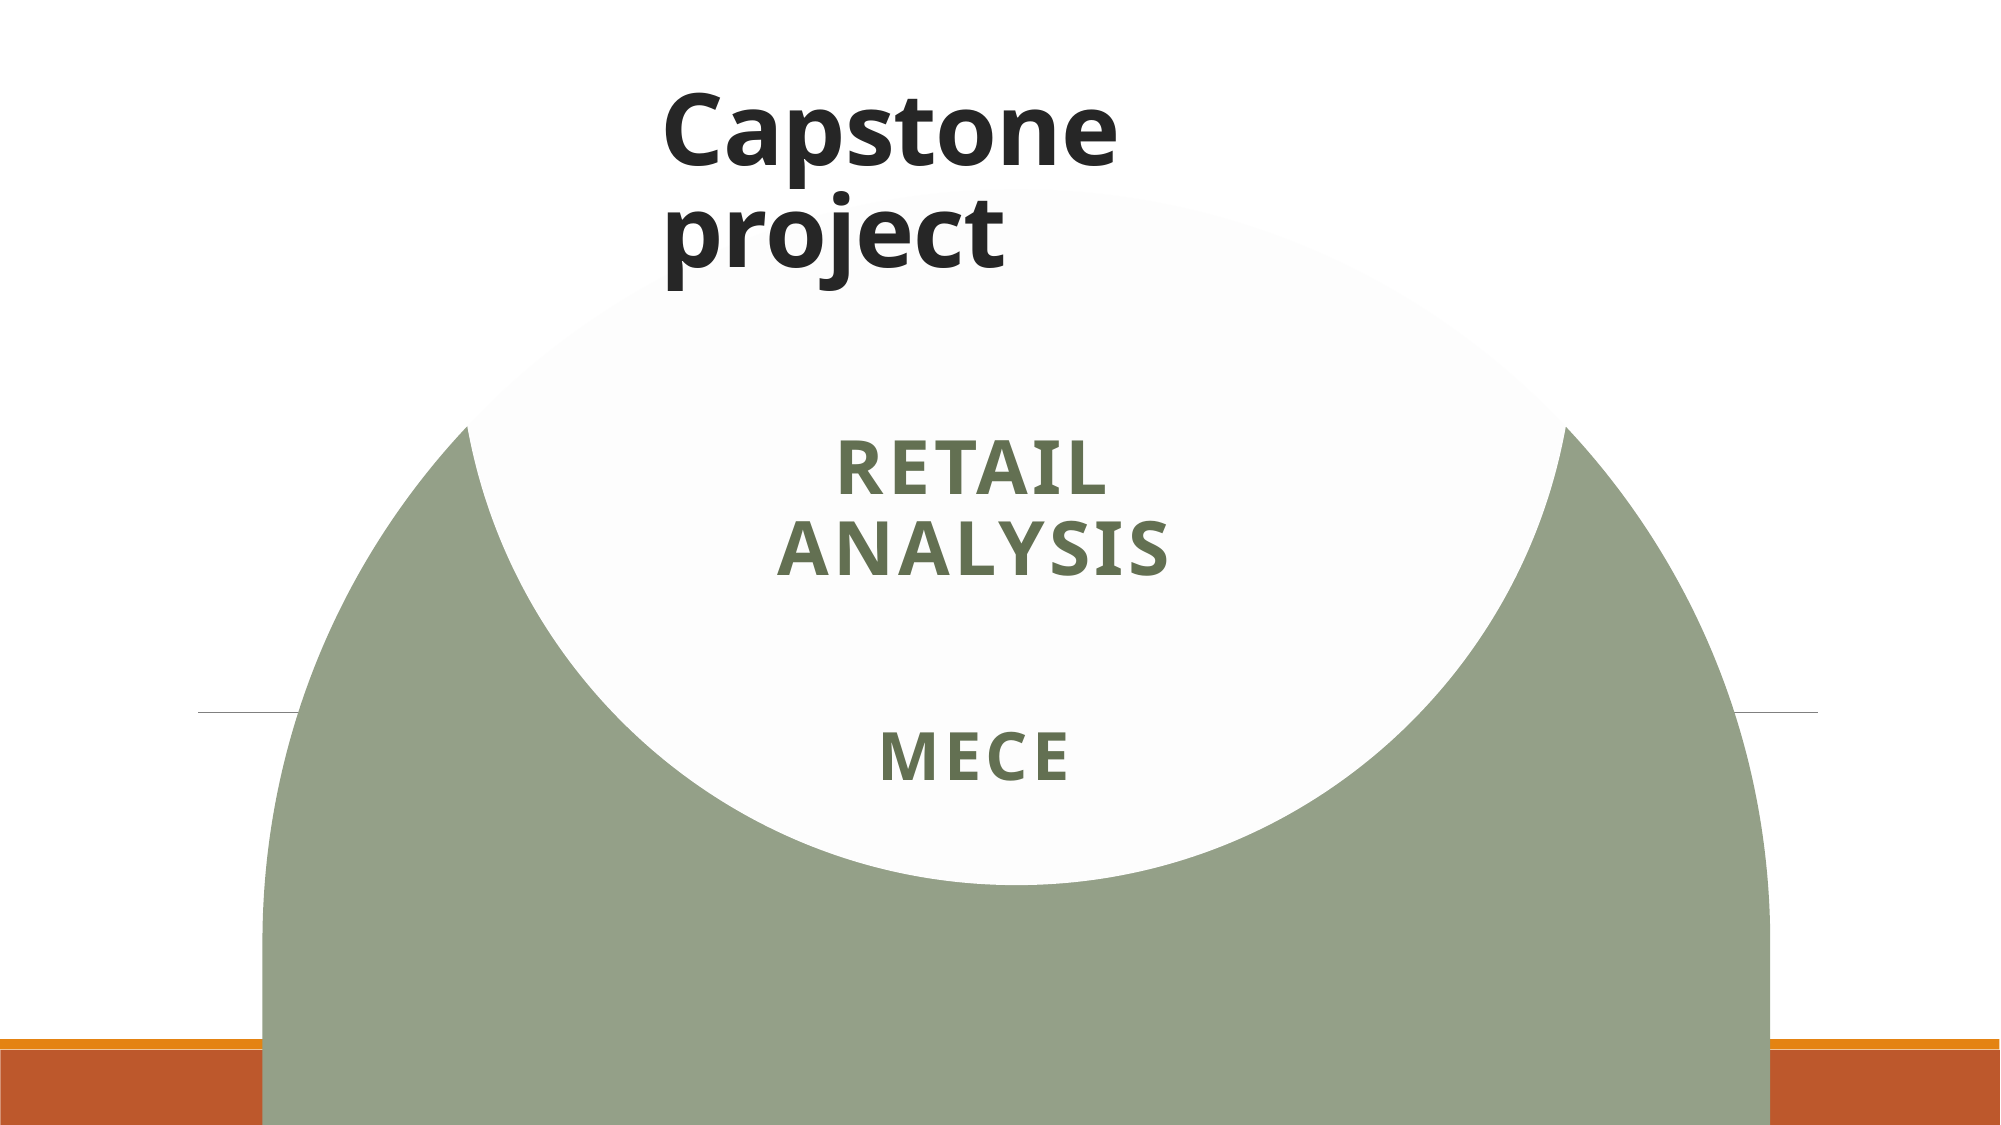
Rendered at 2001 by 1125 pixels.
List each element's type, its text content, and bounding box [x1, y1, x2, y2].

title Capstone project [645, 74, 1451, 516]
subtitle Retail Analysis MECE [645, 422, 1302, 919]
